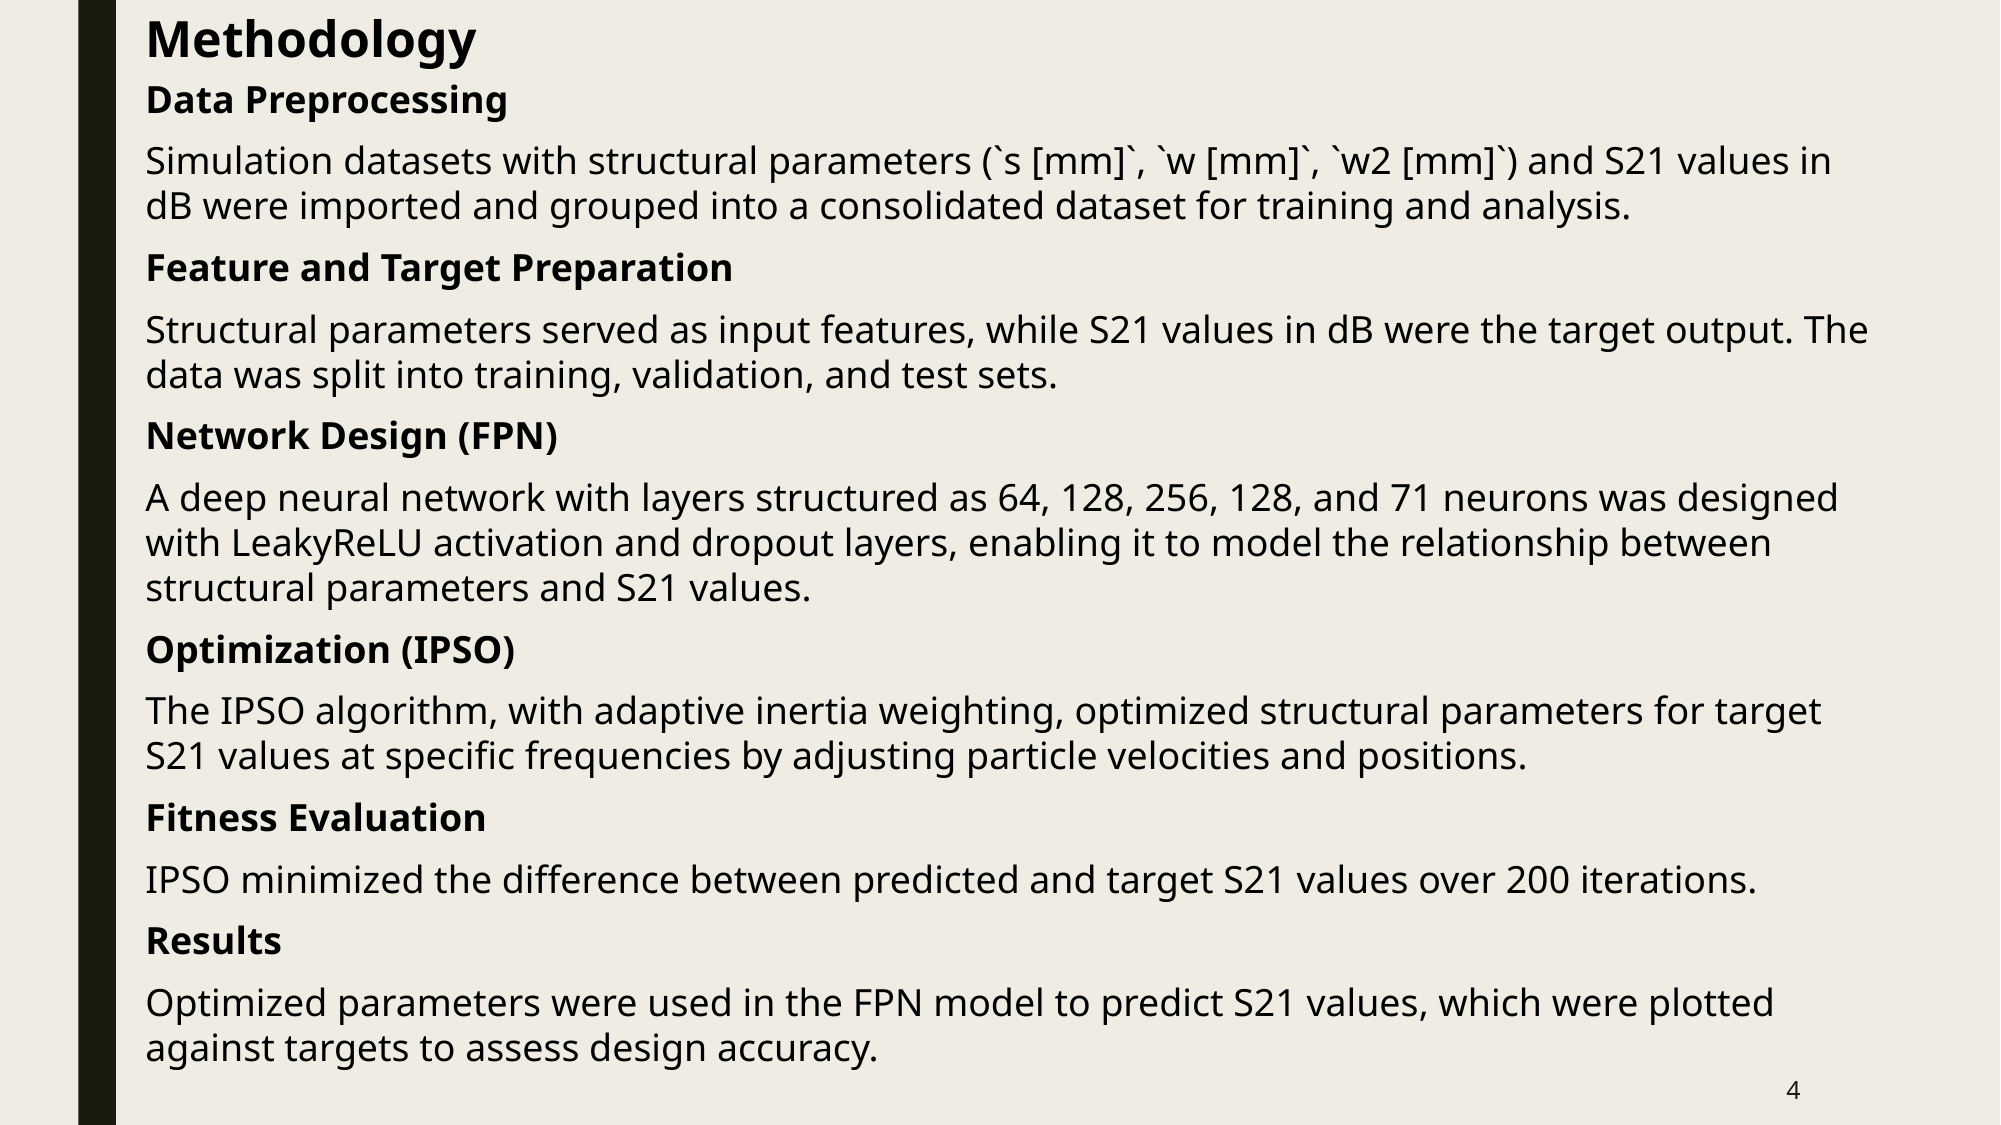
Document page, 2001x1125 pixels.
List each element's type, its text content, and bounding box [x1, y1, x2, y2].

slide_number 4 [1553, 1077, 1816, 1125]
text_box Methodology Data Preprocessing Simulation datasets with structural parameters (`s [mm]`, `w [mm]`, `w2 [mm]`) and S21 values in dB were imported and grouped into a consolidated dataset for training and analysis. Feature and Target Preparation Structural parameters served as input features, while S21 values in dB were the target output. The data was split into training, validation, and test sets. Network Design (FPN) A deep neural network with layers structured as 64, 128, 256, 128, and 71 neurons was designed with LeakyReLU activation and dropout layers, enabling it to model the relationship between structural parameters and S21 values. Optimization (IPSO) The IPSO algorithm, with adaptive inertia weighting, optimized structural parameters for target S21 values at specific frequencies by adjusting particle velocities and positions. Fitness Evaluation IPSO minimized the difference between predicted and target S21 values over 200 iterations. Results Optimized parameters were used in the FPN model to predict S21 values, which were plotted against targets to assess design accuracy. [130, 0, 1897, 1077]
